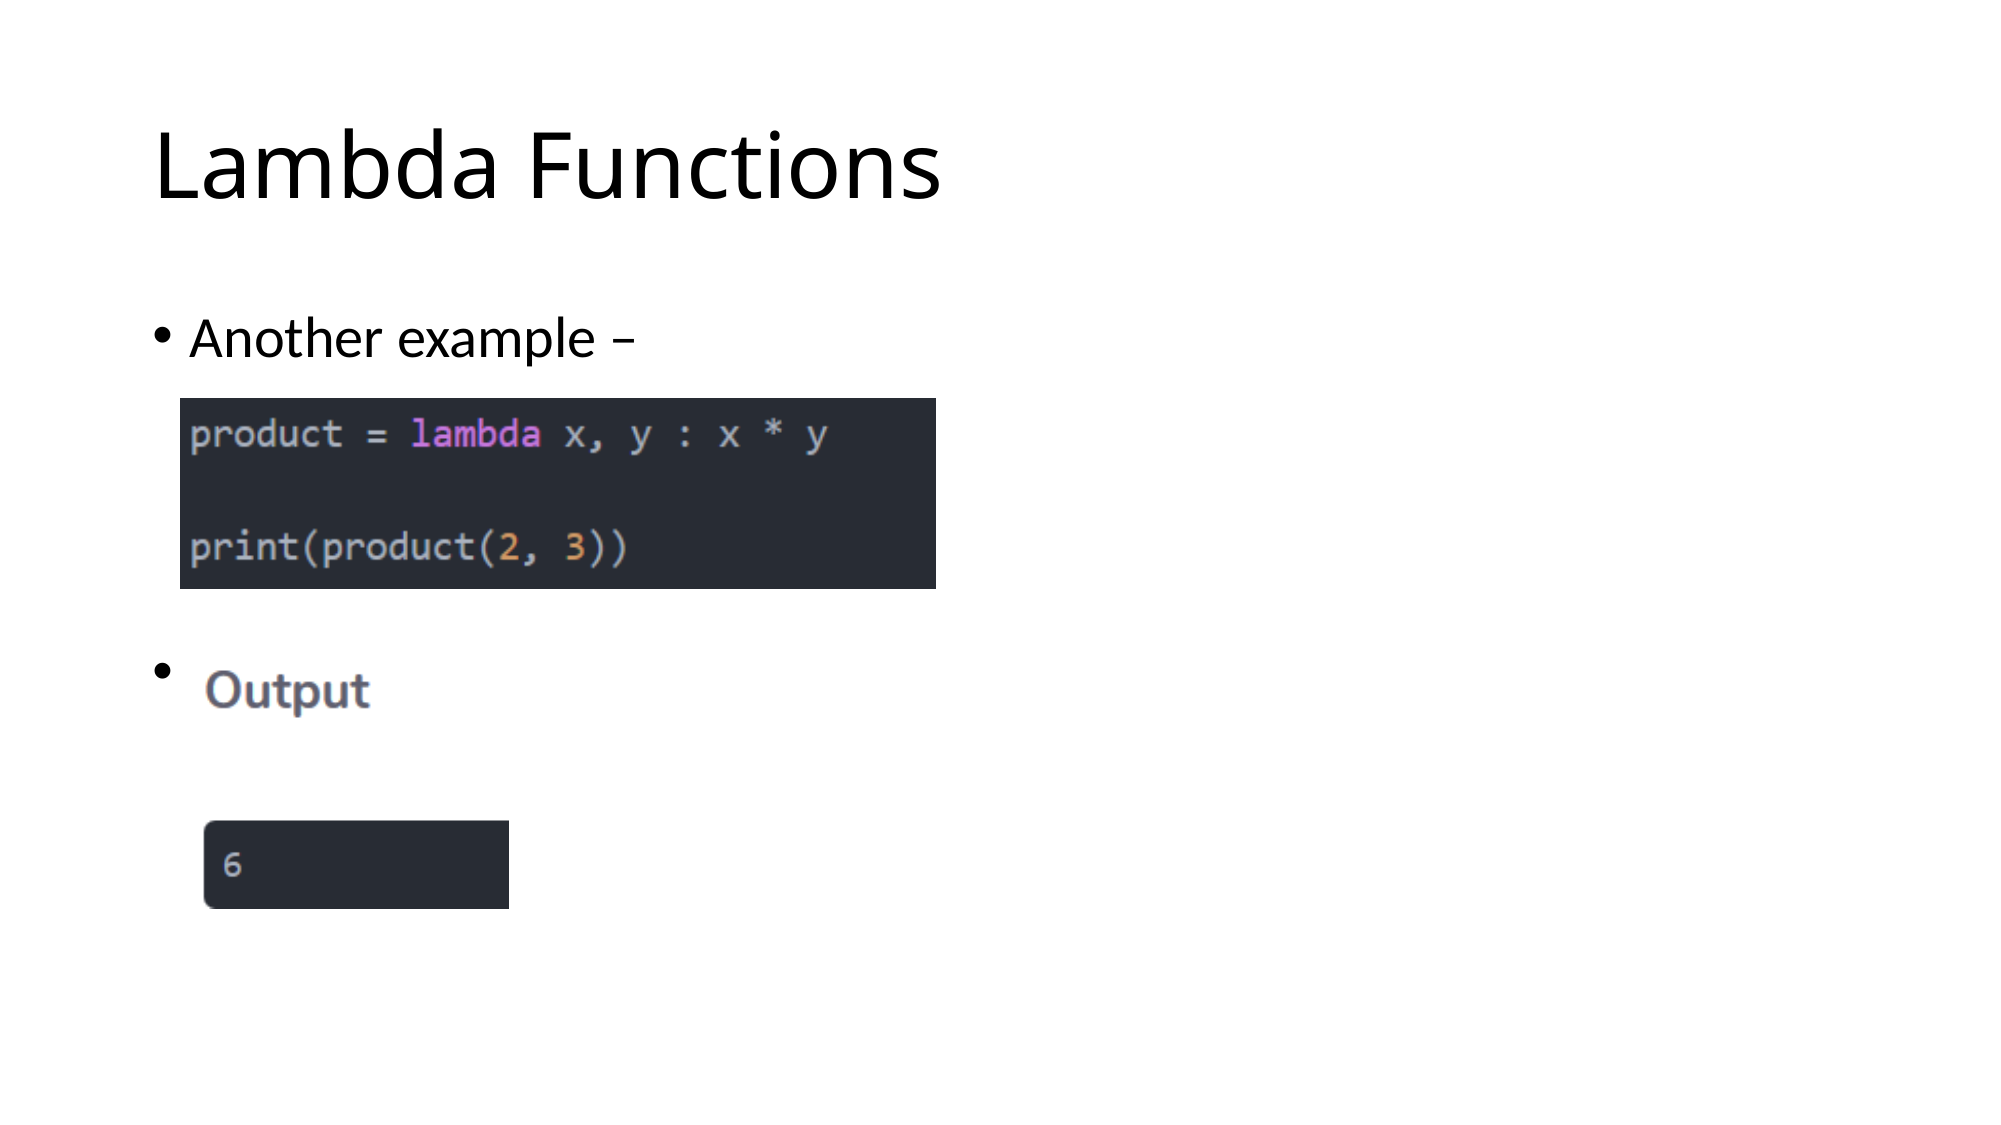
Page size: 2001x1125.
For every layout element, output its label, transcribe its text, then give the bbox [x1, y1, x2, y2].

list Another example – [137, 299, 1863, 1014]
title Lambda Functions [137, 59, 1863, 278]
picture [180, 398, 936, 589]
picture [180, 656, 509, 909]
